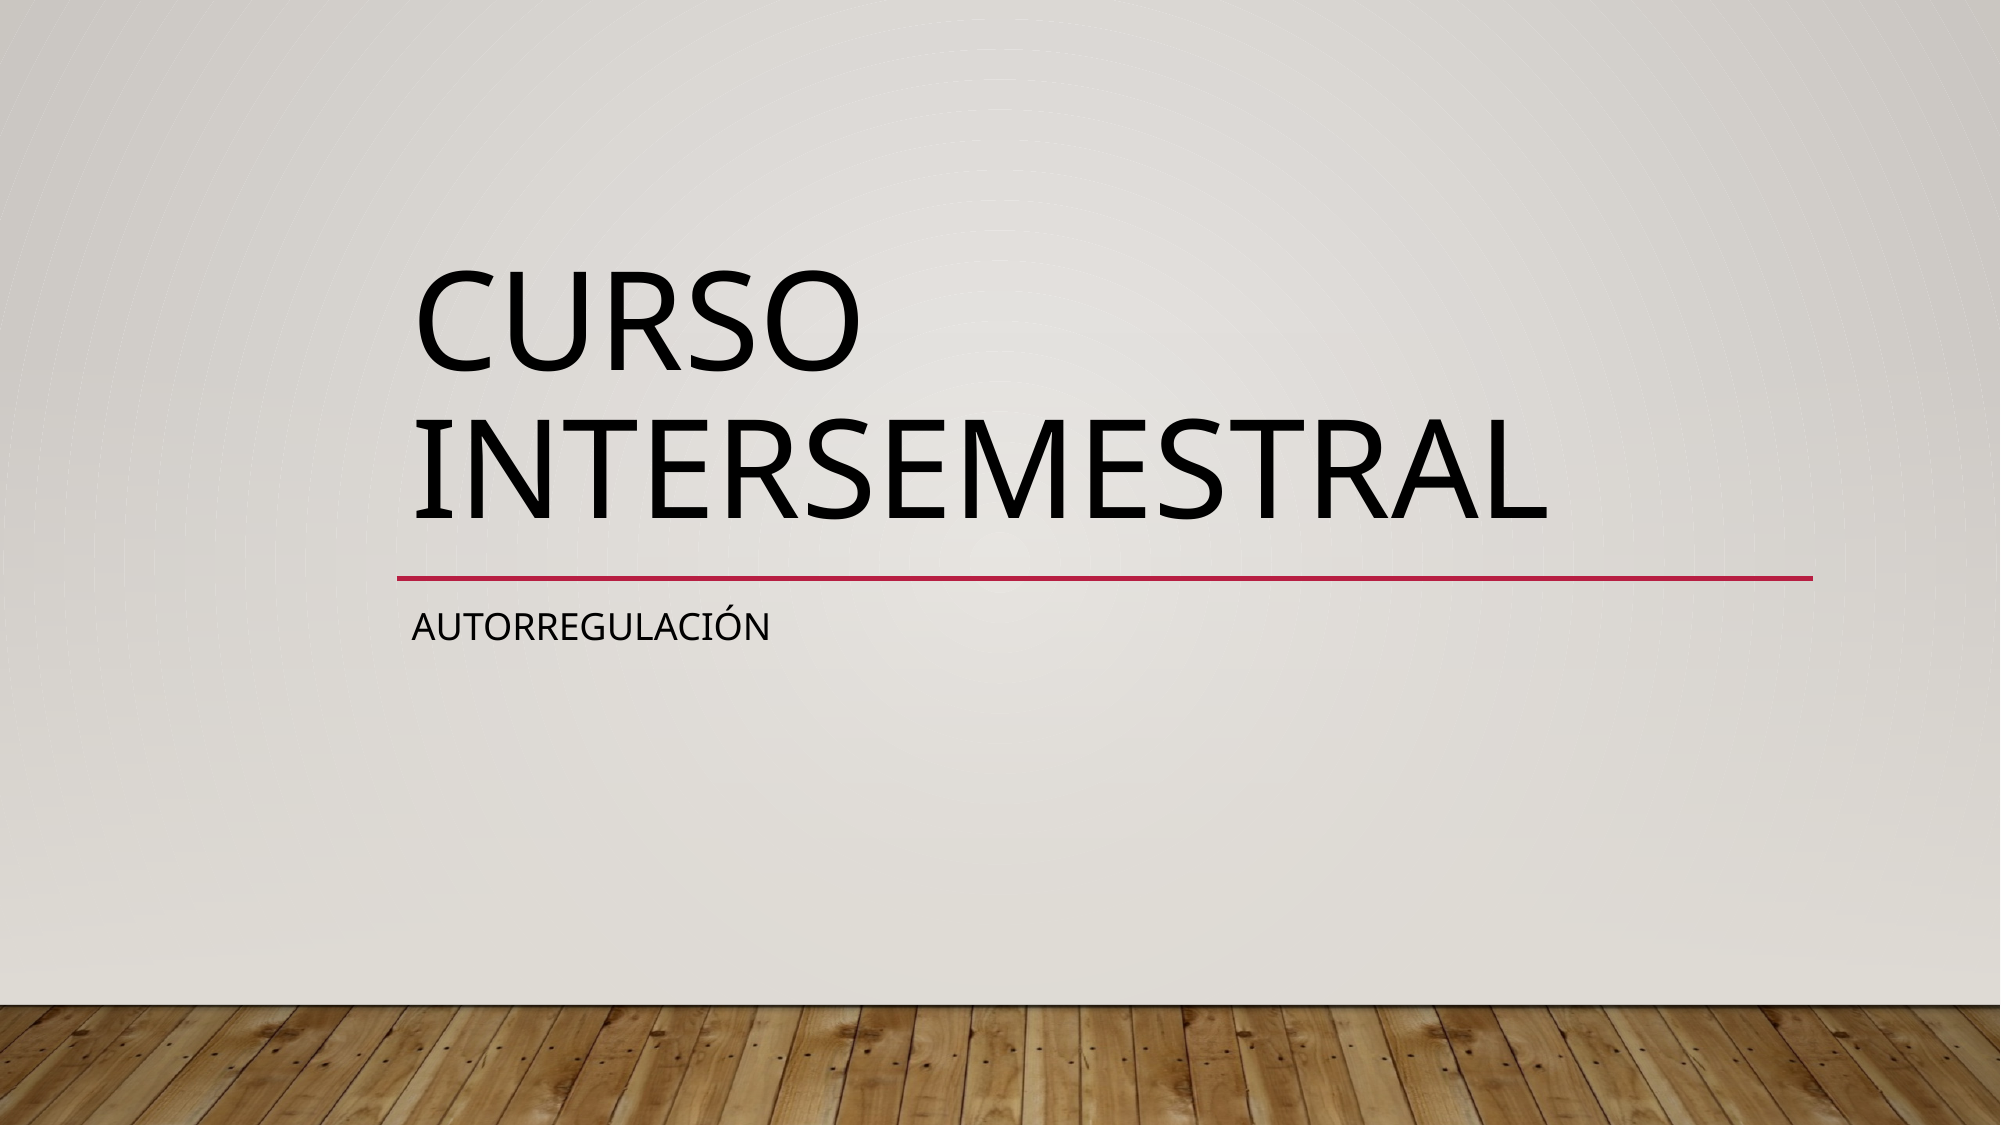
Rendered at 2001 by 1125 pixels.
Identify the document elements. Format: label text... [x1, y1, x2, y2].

picture [0, 1005, 2000, 1125]
subtitle Autorregulación [396, 579, 1814, 740]
title CURSO INTERSEMESTRAL [396, 131, 1814, 549]
